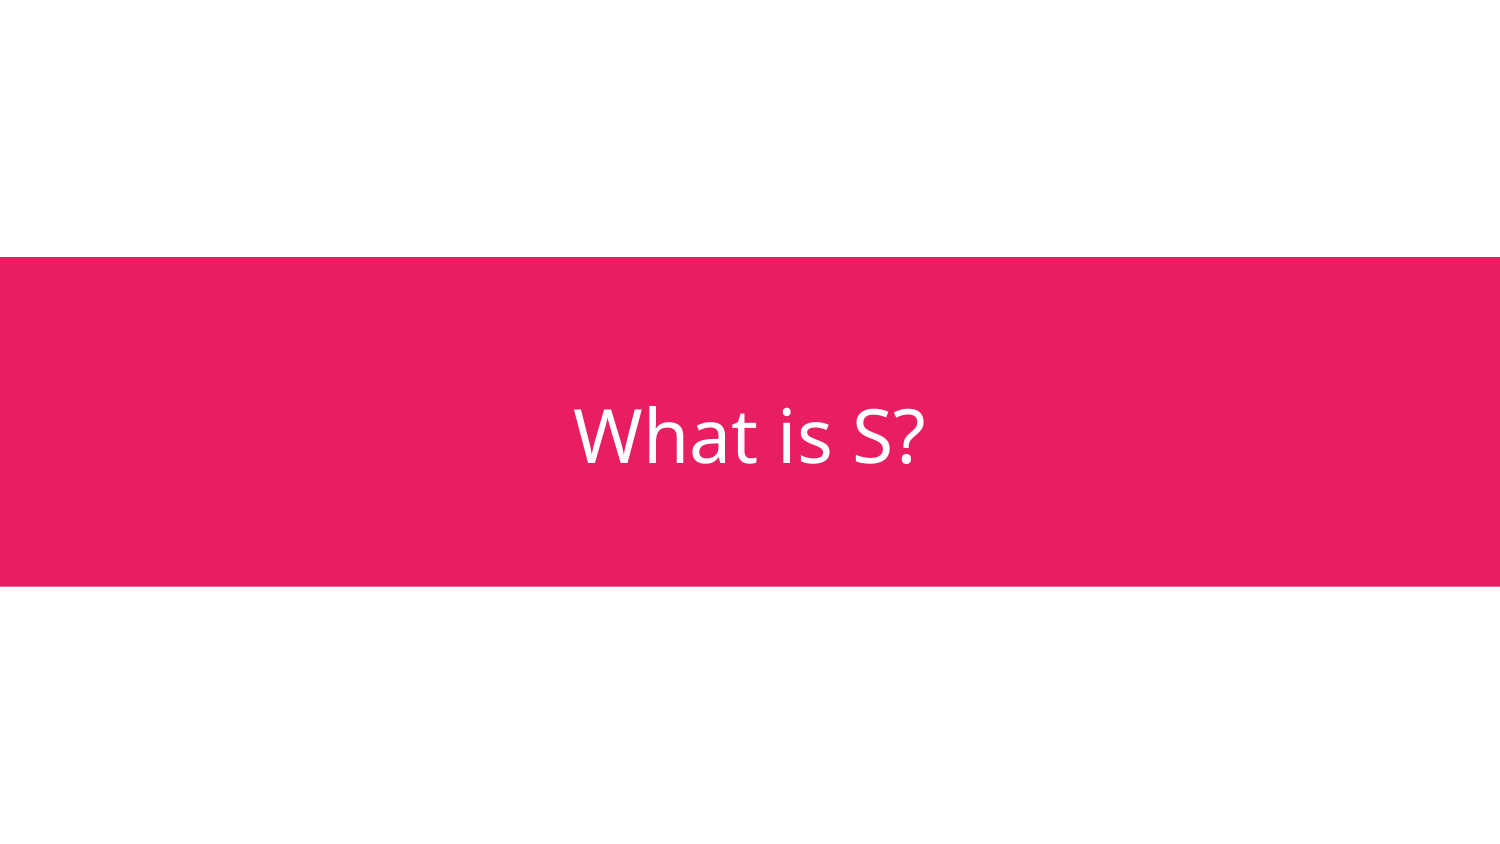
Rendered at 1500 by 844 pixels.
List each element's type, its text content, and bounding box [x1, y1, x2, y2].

title What is S? [70, 309, 1430, 559]
